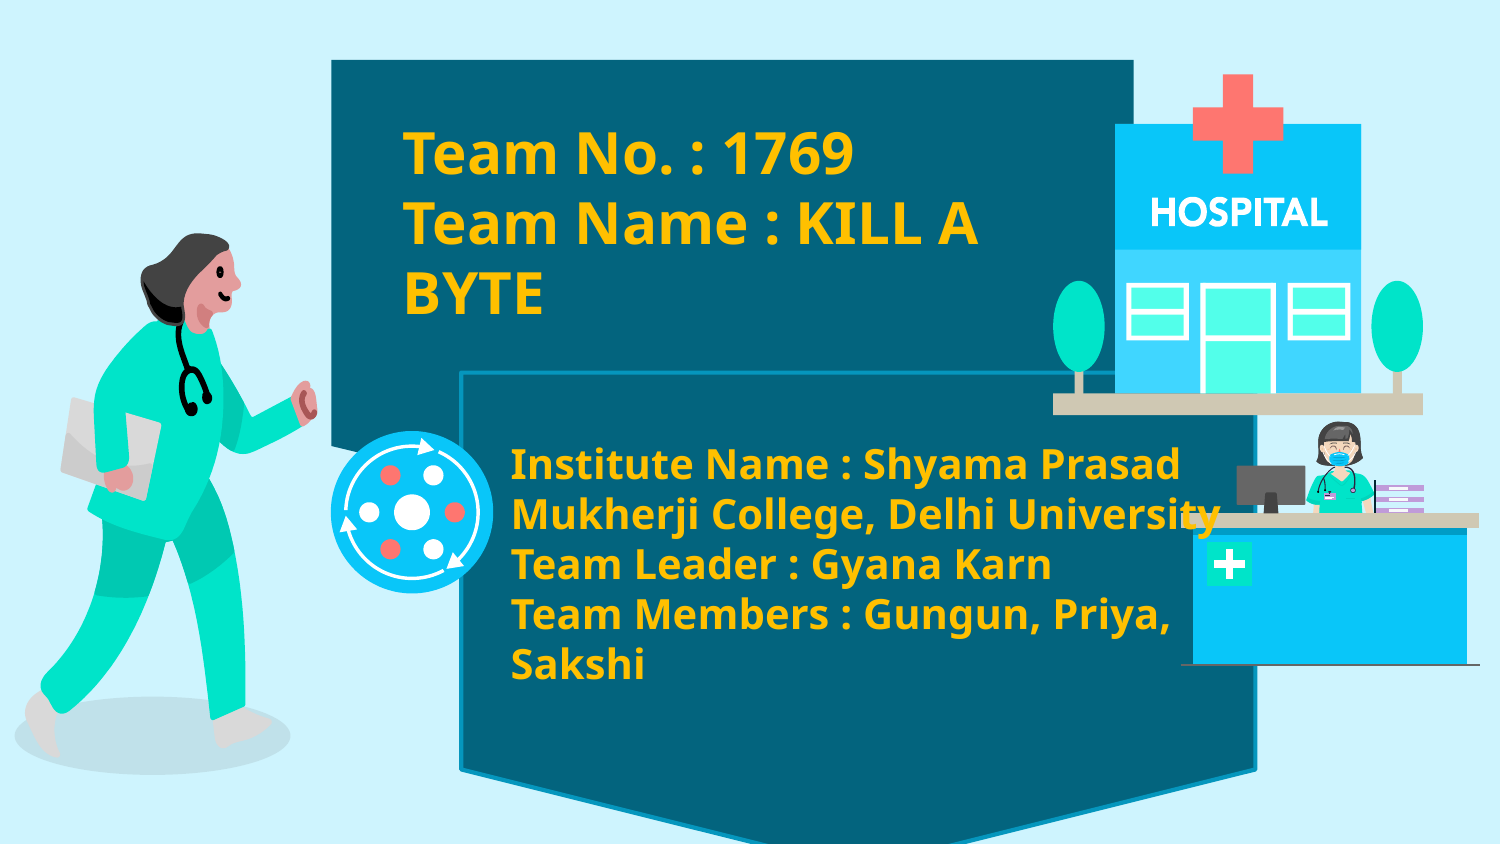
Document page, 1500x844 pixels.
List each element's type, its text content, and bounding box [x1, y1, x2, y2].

text_box [329, 57, 1136, 429]
text_box Institute Name : Shyama Prasad Mukherji College, Delhi University Team Leader : Gyana Karn Team Members : Gungun, Priya, Sakshi [495, 430, 1241, 696]
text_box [265, 430, 494, 594]
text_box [14, 233, 318, 776]
text_box [459, 370, 1176, 431]
text_box [459, 601, 1258, 844]
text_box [1052, 74, 1424, 416]
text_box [1180, 421, 1480, 665]
text_box Team No. : 1769 Team Name : KILL A BYTE [388, 108, 1047, 334]
